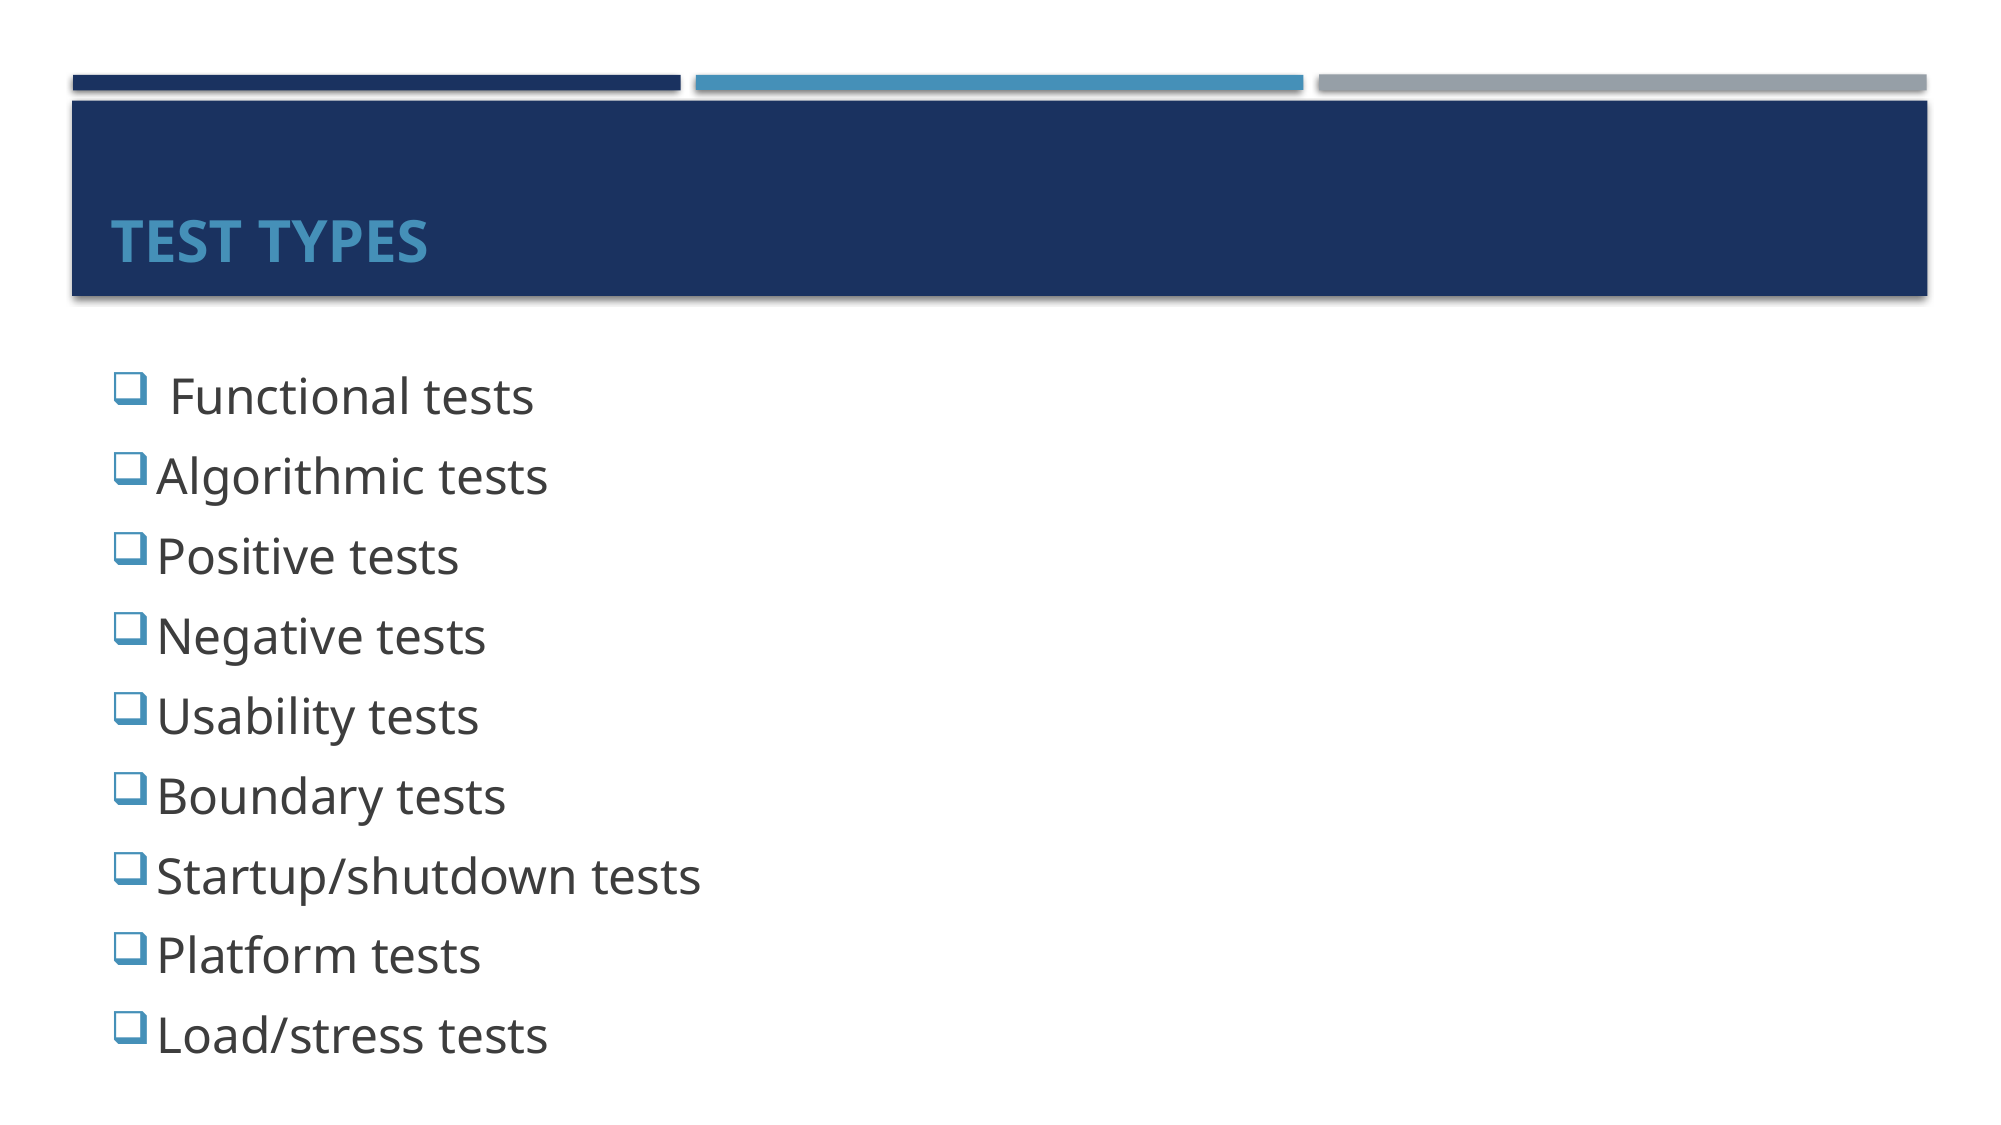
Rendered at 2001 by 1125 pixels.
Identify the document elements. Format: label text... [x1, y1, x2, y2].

title Test Types [95, 115, 1905, 282]
list Functional tests Algorithmic tests Positive tests Negative tests Usability tests Boundary tests Startup/shutdown tests Platform tests Load/stress tests [95, 357, 1905, 1078]
